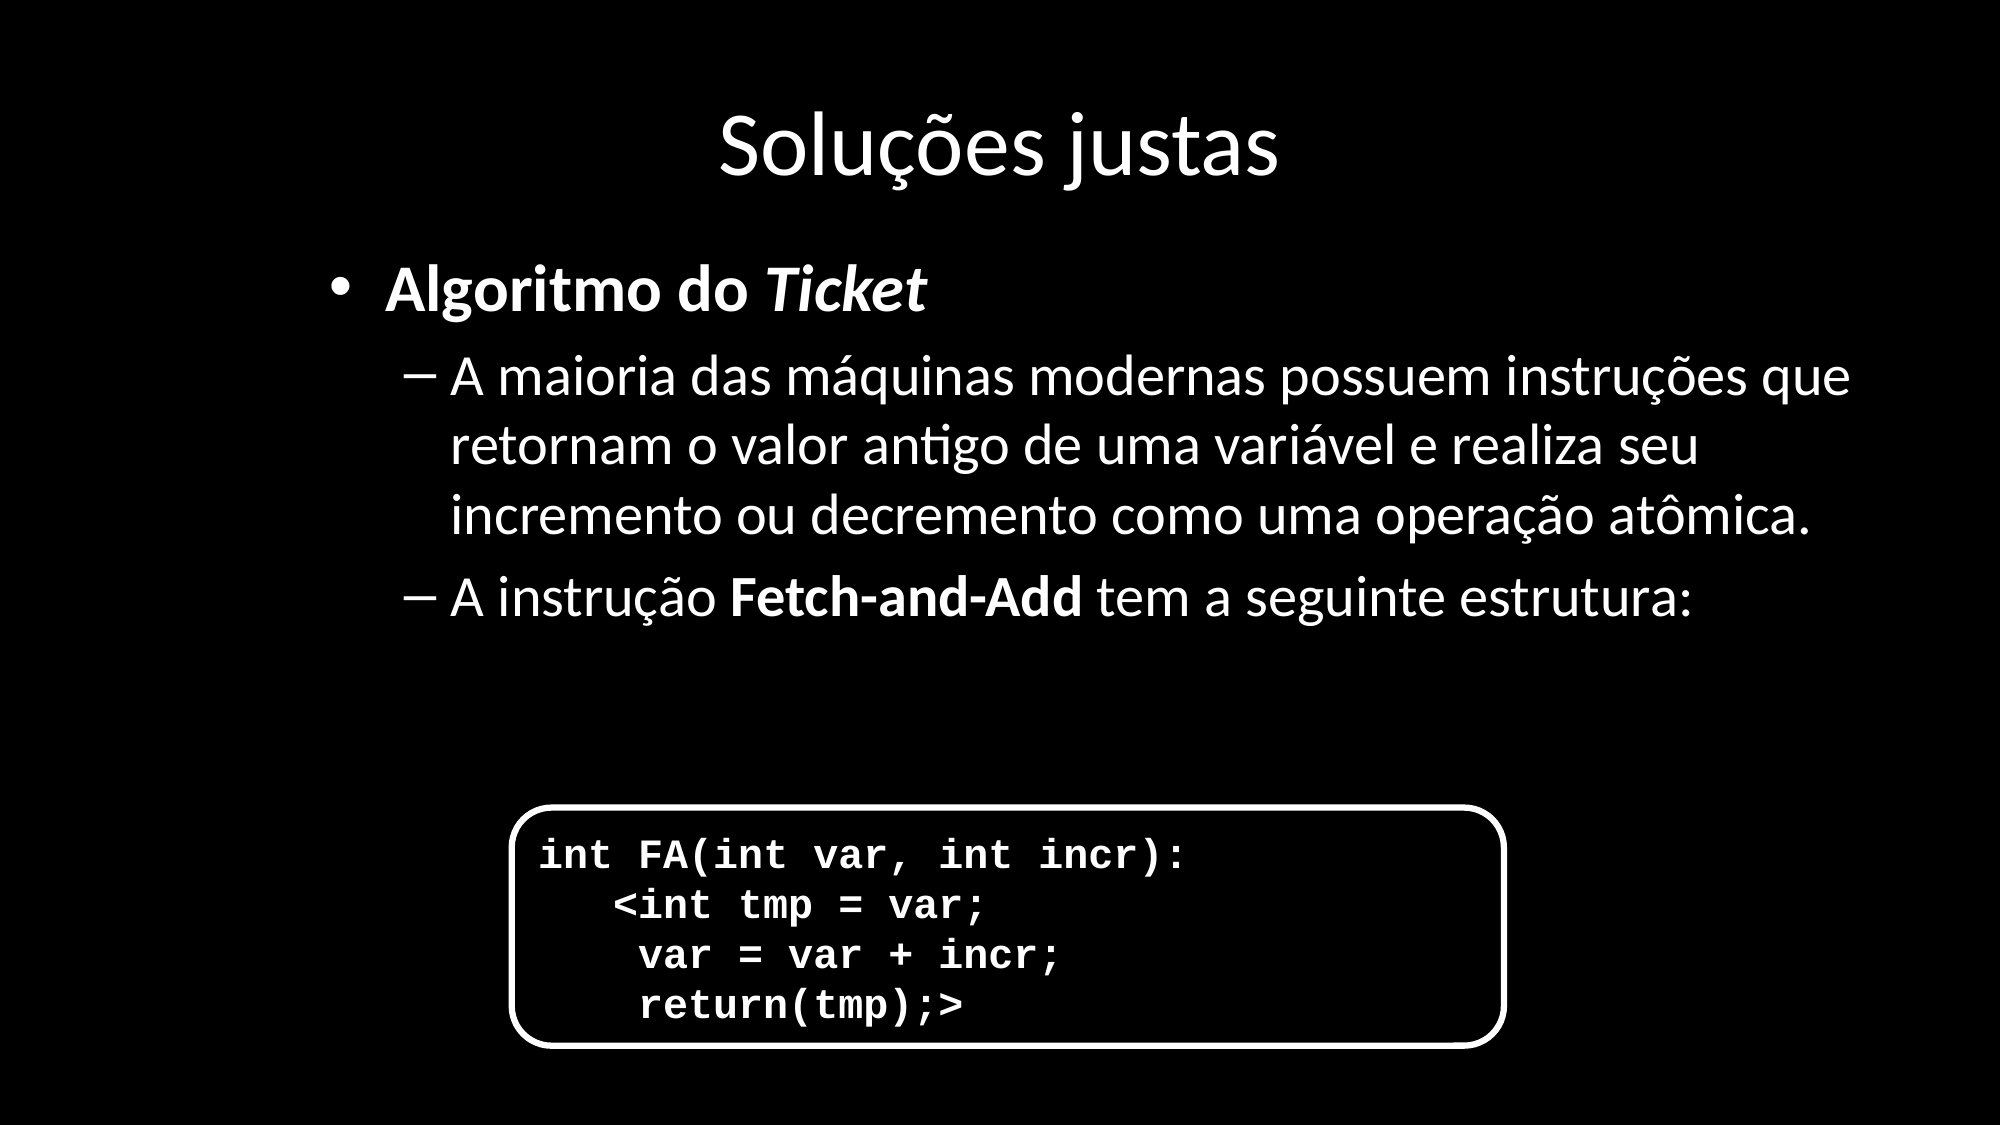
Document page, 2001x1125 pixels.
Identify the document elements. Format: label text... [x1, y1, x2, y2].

title Soluções justas [99, 45, 1900, 233]
text_box int FA(int var, int incr): <int tmp = var; var = var + incr; return(tmp);> [508, 804, 1508, 1049]
list Algoritmo do Ticket A maioria das máquinas modernas possuem instruções que retornam o valor antigo de uma variável e realiza seu incremento ou decremento como uma operação atômica. A instrução Fetch-and-Add tem a seguinte estrutura: [313, 237, 1954, 799]
